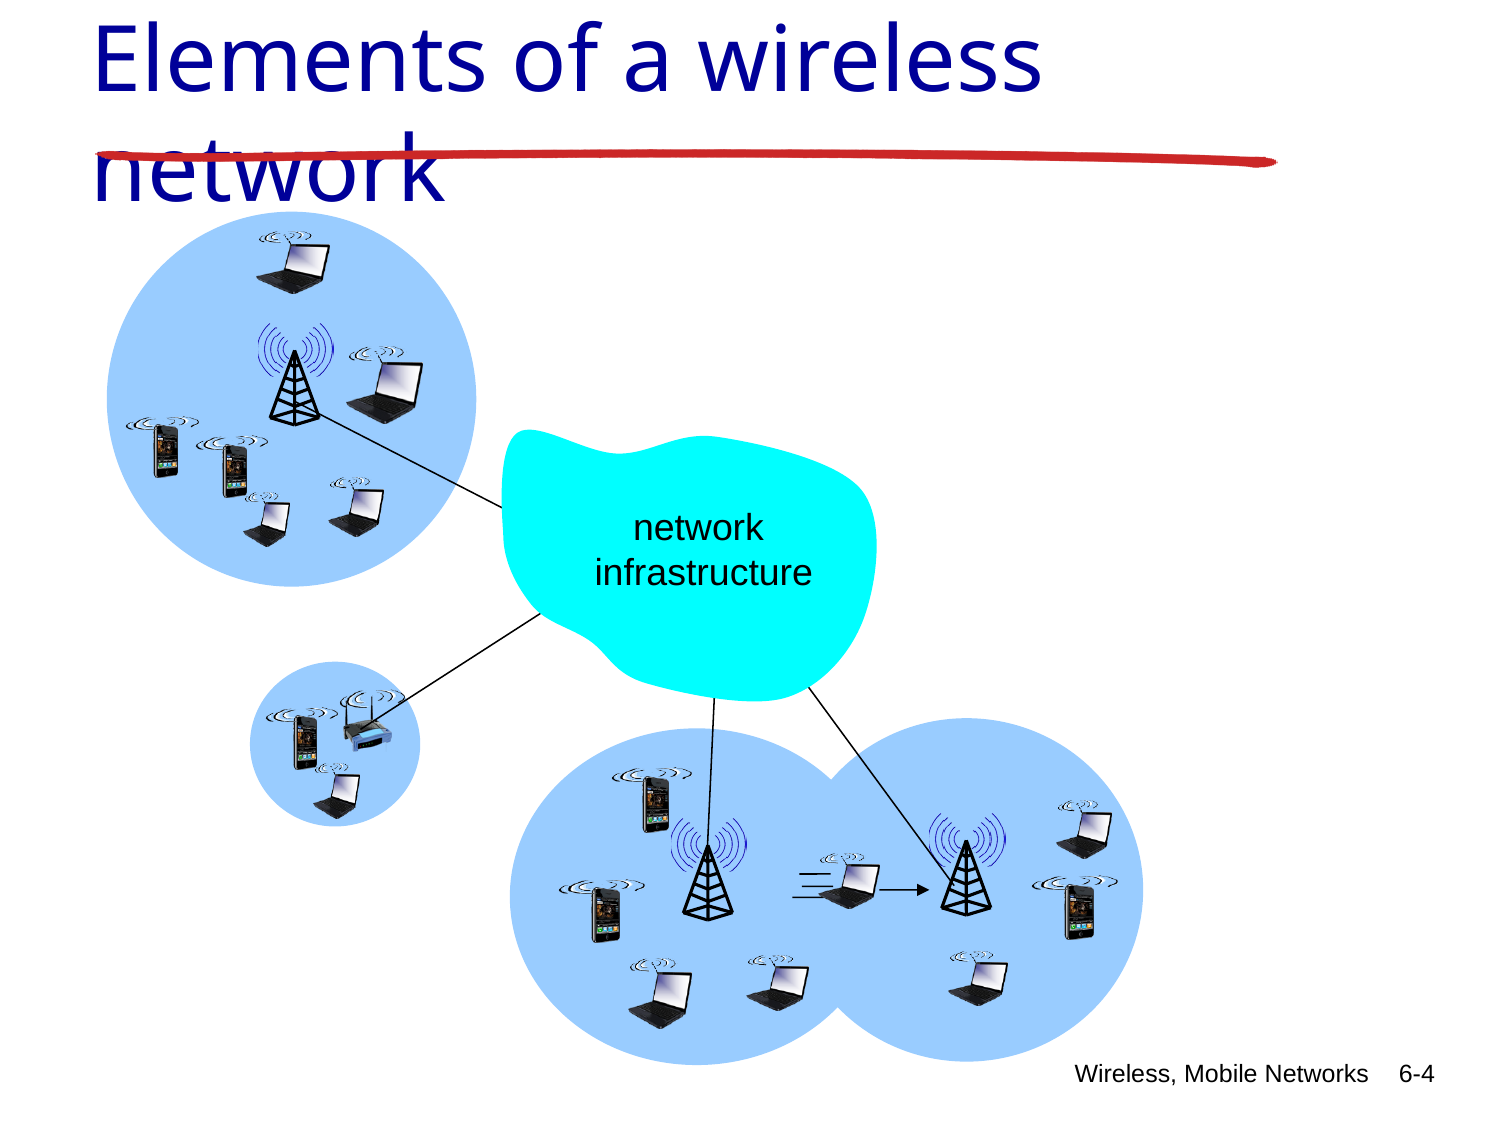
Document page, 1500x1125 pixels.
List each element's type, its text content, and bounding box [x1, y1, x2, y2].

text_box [817, 851, 881, 910]
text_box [313, 761, 360, 819]
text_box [328, 475, 384, 537]
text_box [256, 229, 331, 294]
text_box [124, 414, 199, 478]
text_box [831, 718, 1144, 1062]
text_box [885, 883, 924, 897]
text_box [194, 434, 269, 498]
text_box [249, 661, 396, 823]
text_box [254, 325, 337, 434]
text_box [509, 728, 883, 1066]
slide_number 6-4 [1339, 1050, 1450, 1125]
text_box [106, 211, 477, 587]
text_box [929, 812, 1006, 916]
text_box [1056, 798, 1112, 860]
footer Wireless, Mobile Networks [750, 1050, 1339, 1103]
text_box [342, 700, 408, 761]
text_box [1031, 874, 1119, 940]
picture [90, 144, 1291, 174]
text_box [339, 687, 406, 753]
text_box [746, 953, 809, 1011]
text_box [948, 949, 1008, 1006]
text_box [628, 956, 692, 1029]
title Elements of a wireless network [75, 31, 1351, 189]
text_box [671, 817, 748, 921]
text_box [498, 419, 887, 709]
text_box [264, 706, 339, 770]
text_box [242, 489, 290, 547]
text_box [346, 344, 424, 425]
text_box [257, 323, 334, 426]
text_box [611, 766, 692, 833]
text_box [557, 878, 645, 943]
text_box [362, 704, 421, 823]
